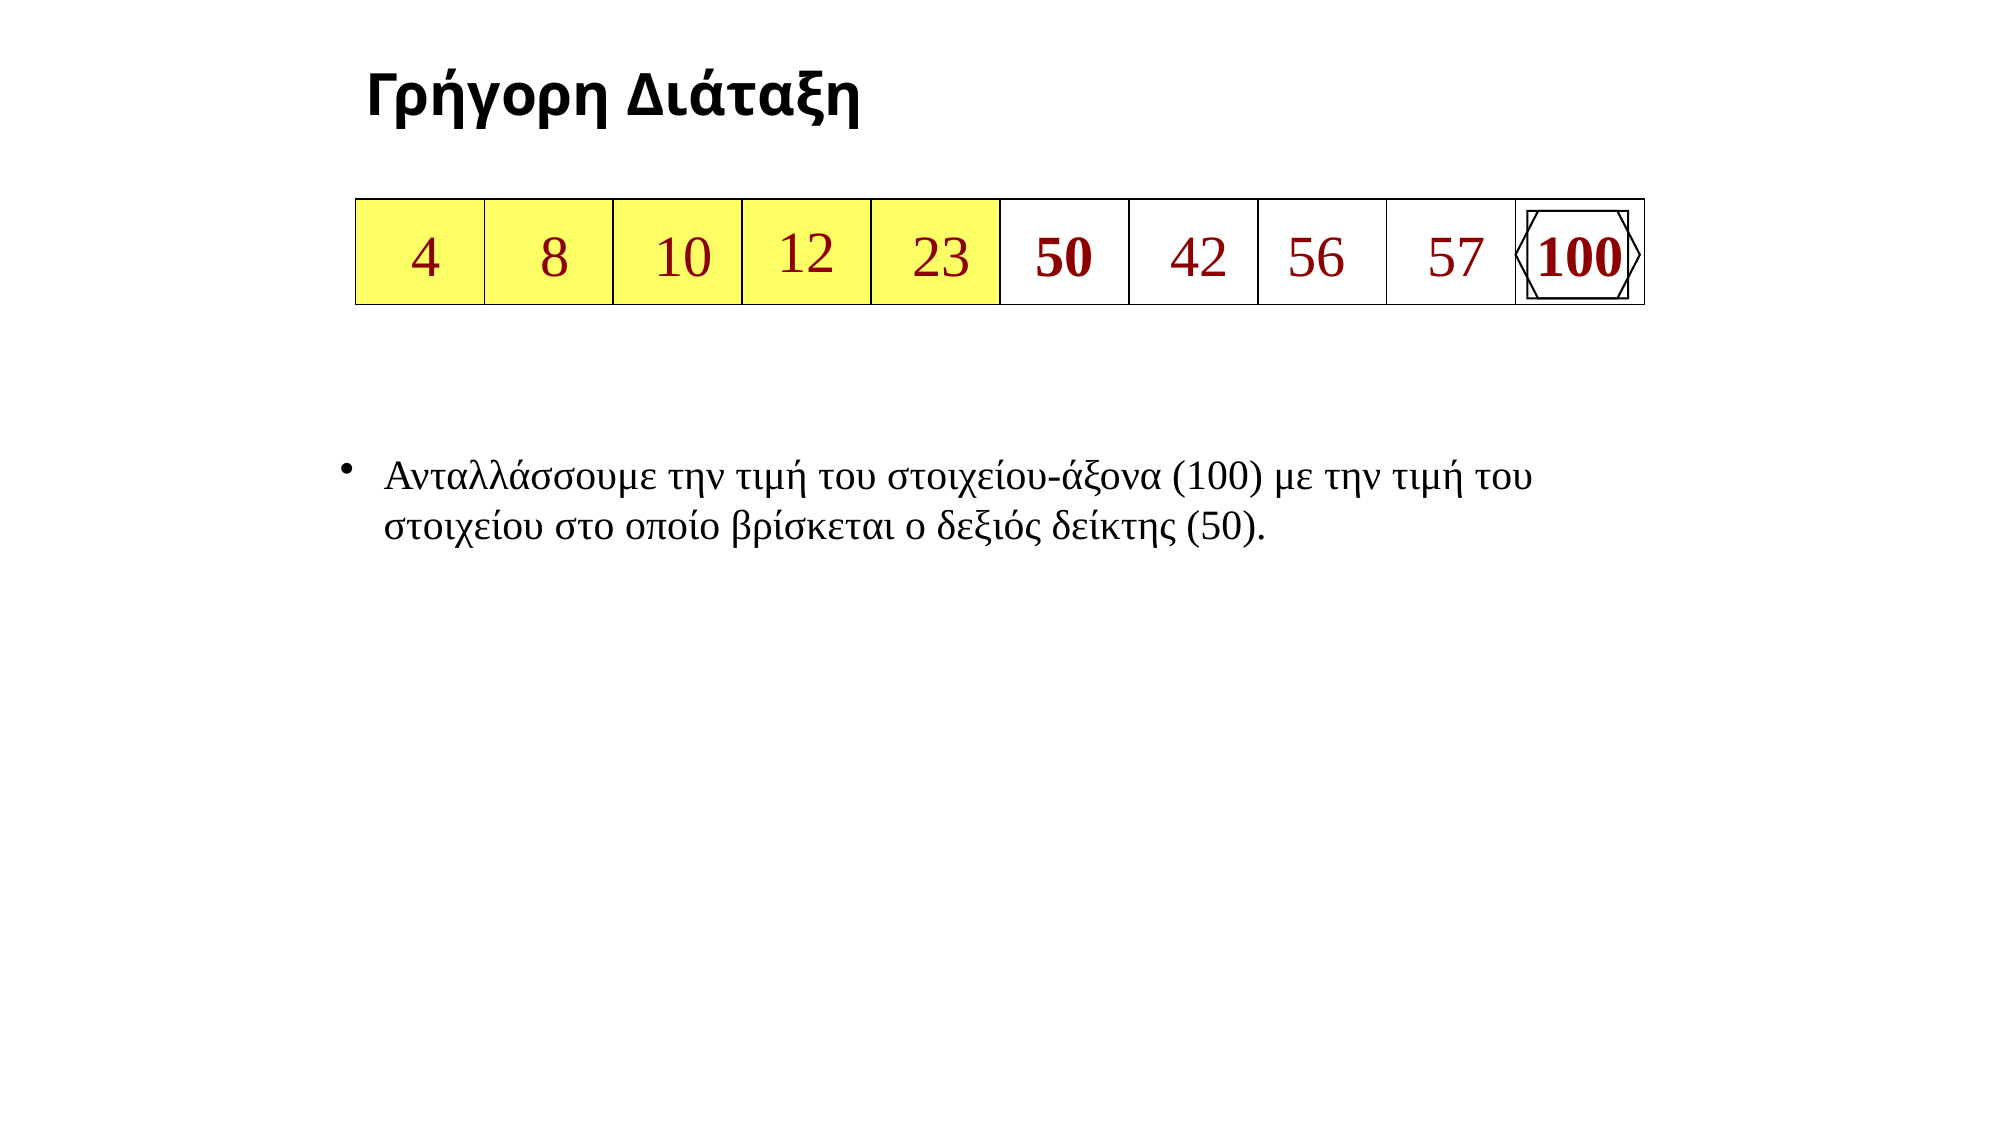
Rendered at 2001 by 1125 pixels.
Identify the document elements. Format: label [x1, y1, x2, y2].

text_box [355, 199, 1645, 305]
title [350, 54, 1626, 140]
text_box [324, 440, 1700, 556]
